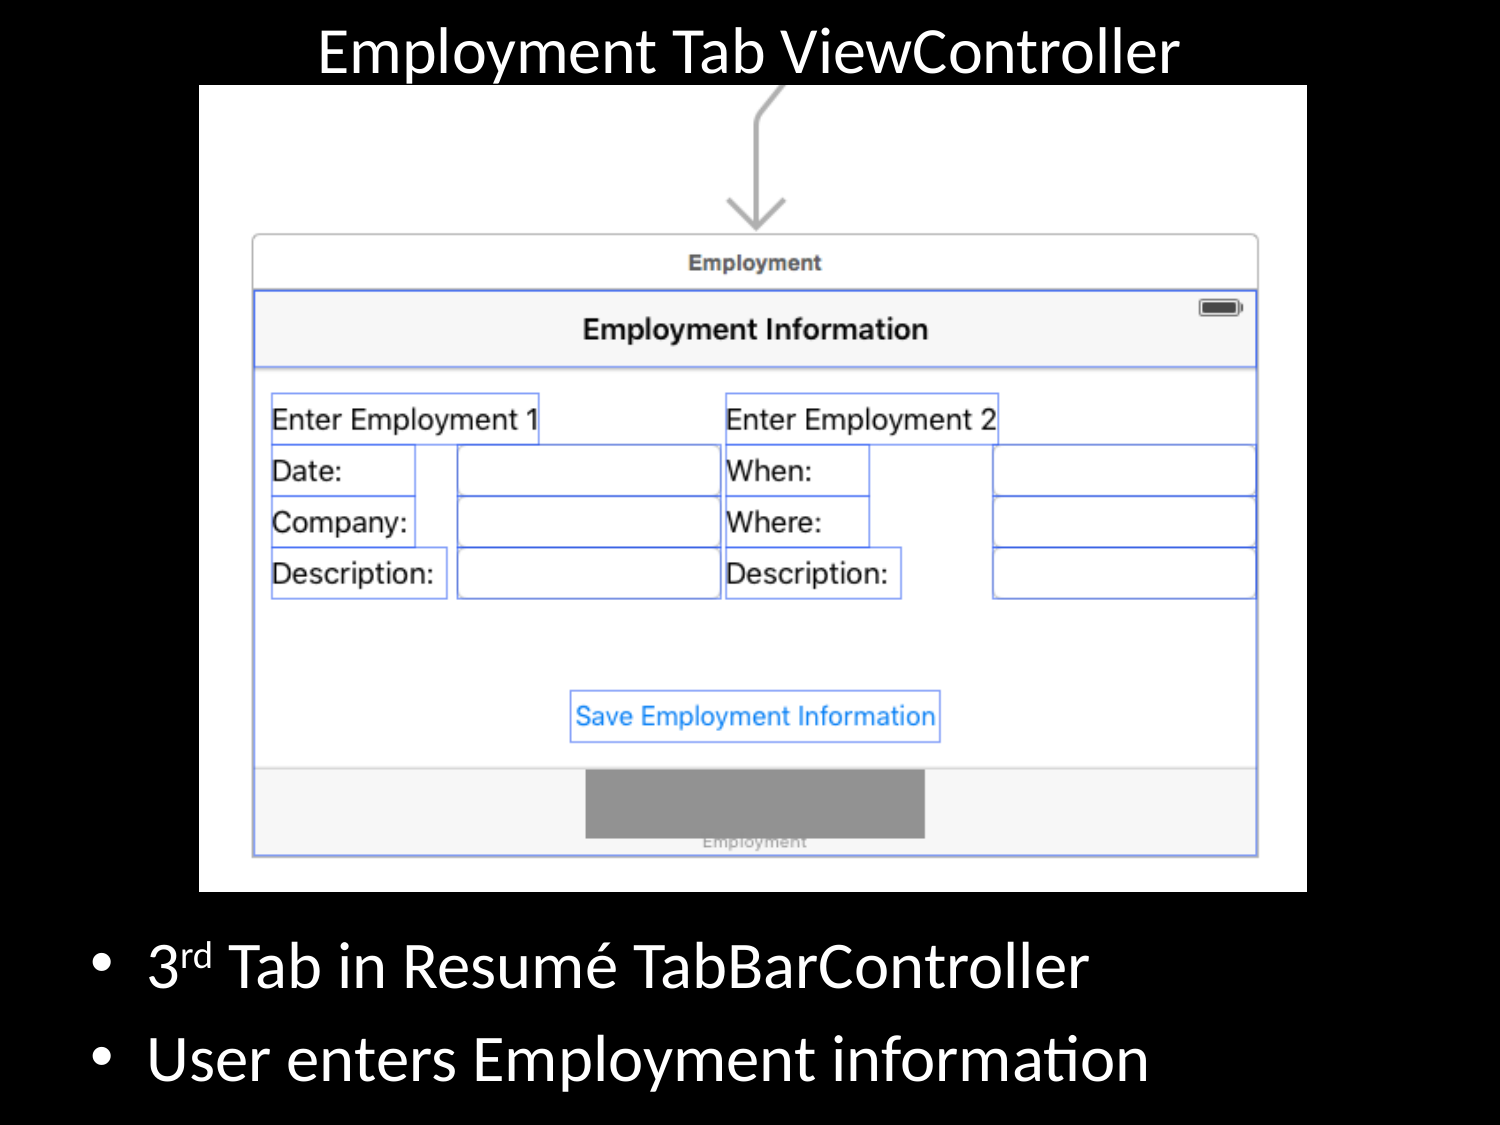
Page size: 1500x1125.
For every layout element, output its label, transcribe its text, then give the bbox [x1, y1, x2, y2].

list 3rd Tab in Resumé TabBarController User enters Employment information [75, 914, 1425, 1125]
title Employment Tab ViewController [75, 0, 1425, 175]
picture [199, 85, 1307, 892]
